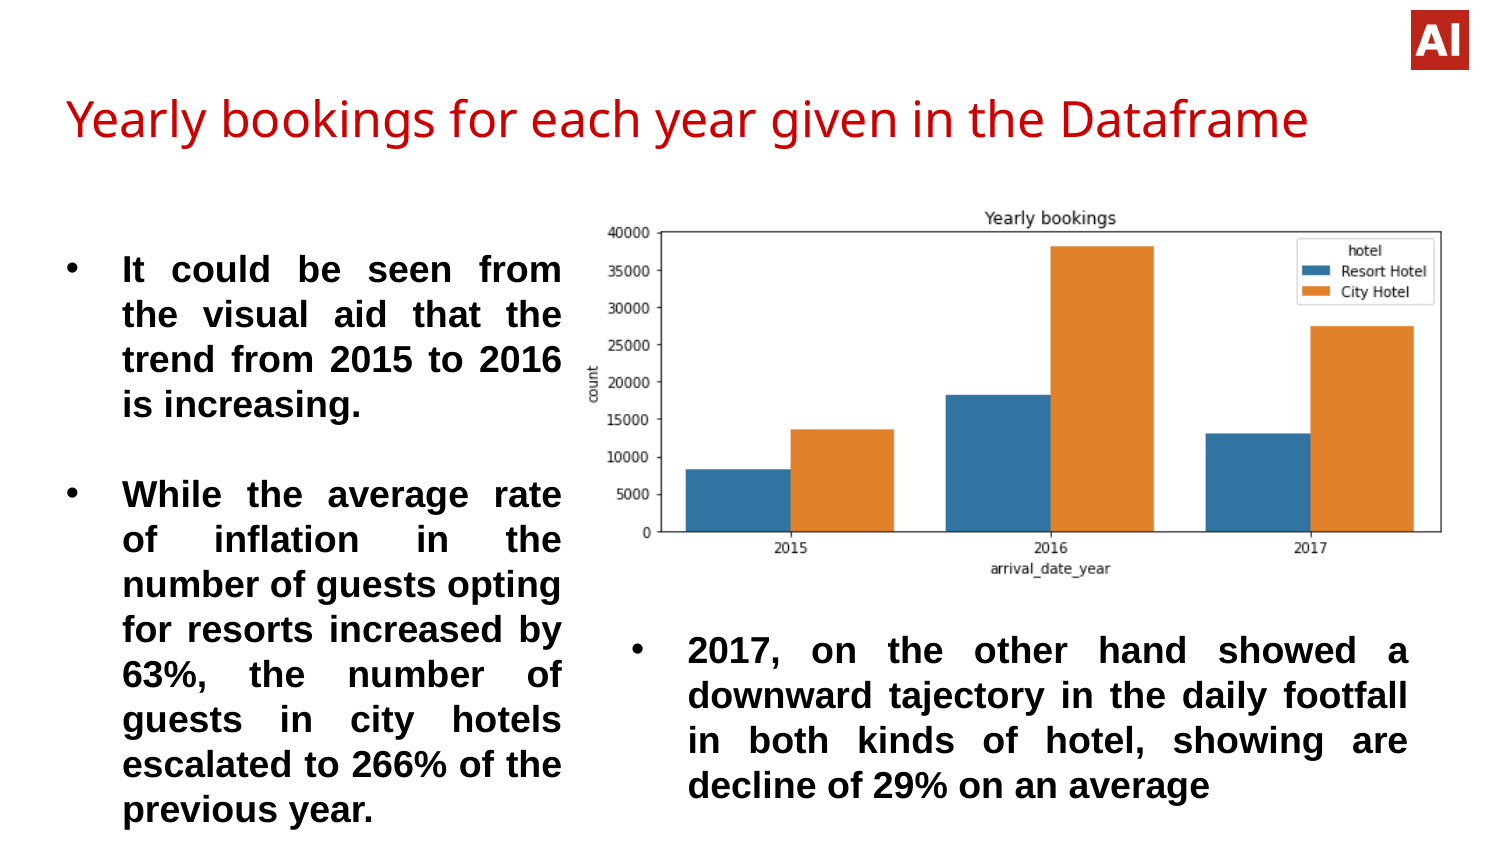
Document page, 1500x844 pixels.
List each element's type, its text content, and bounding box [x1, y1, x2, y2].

text_box It could be seen from the visual aid that the trend from 2015 to 2016 is increasing. While the average rate of inflation in the number of guests opting for resorts increased by 63%, the number of guests in city hotels escalated to 266% of the previous year. [51, 237, 578, 838]
text_box 2017, on the other hand showed a downward tajectory in the daily footfall in both kinds of hotel, showing are decline of 29% on an average [616, 618, 1424, 814]
title Yearly bookings for each year given in the Dataframe [51, 72, 1449, 167]
picture [576, 200, 1450, 585]
picture [1411, 10, 1469, 70]
